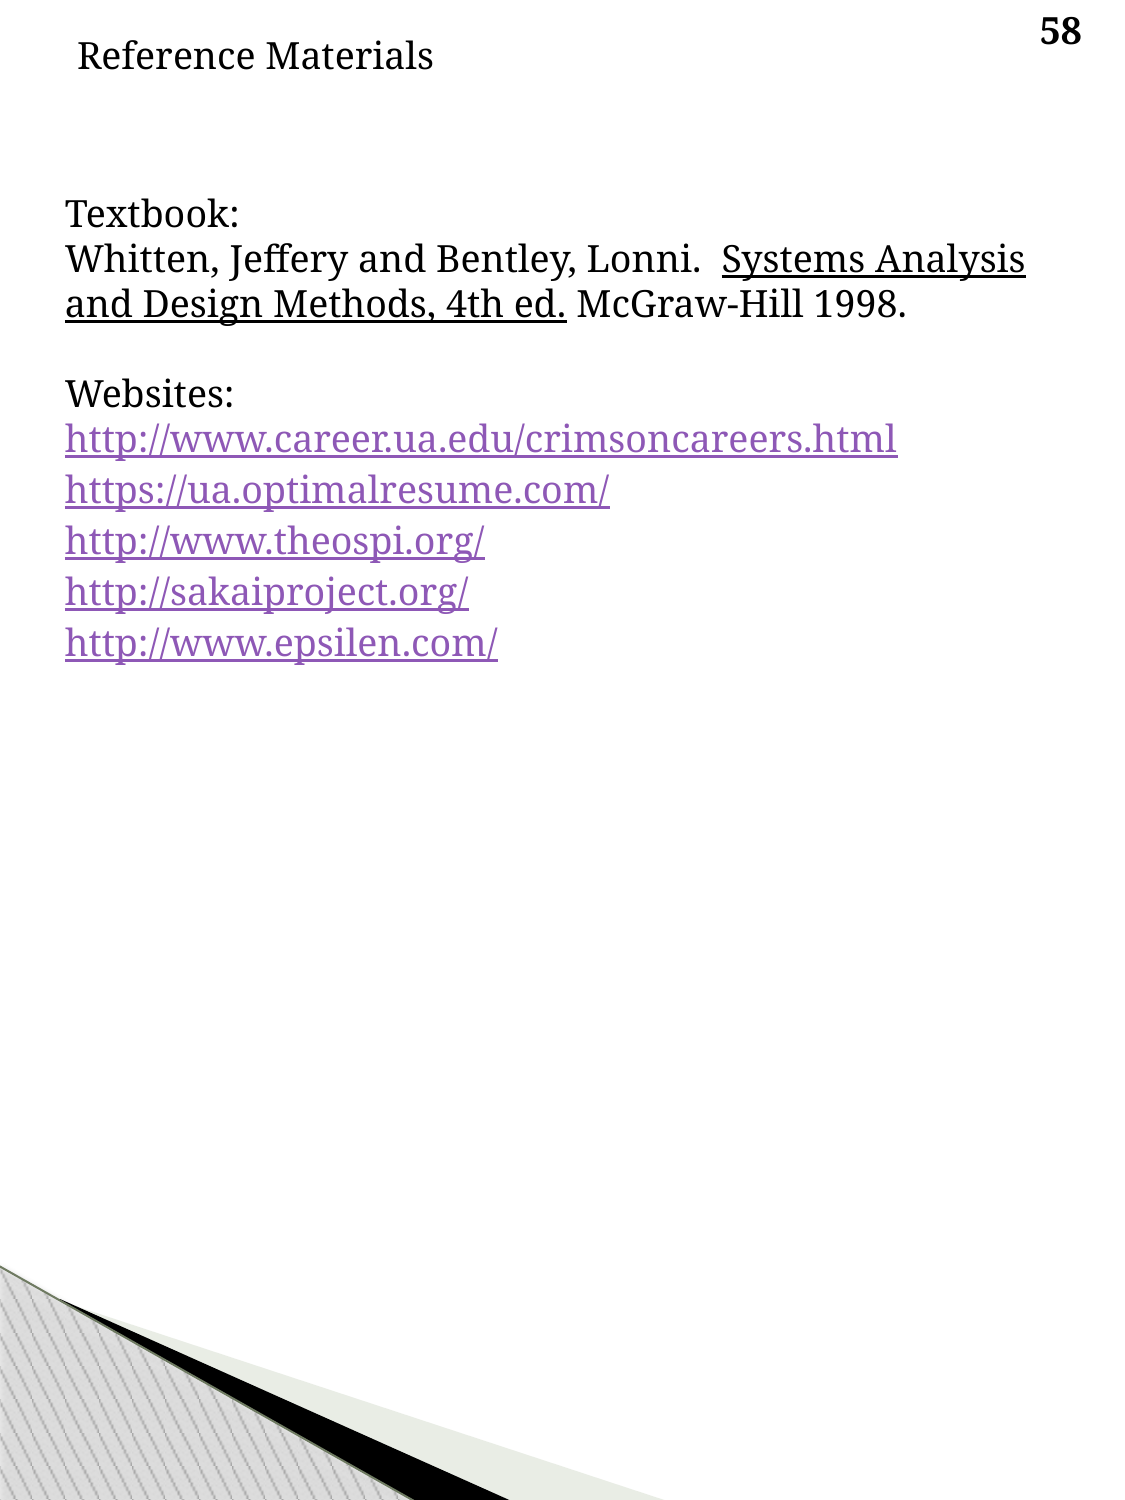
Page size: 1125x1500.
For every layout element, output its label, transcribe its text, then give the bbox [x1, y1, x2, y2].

text_box Reference Materials [62, 24, 1000, 85]
text_box Textbook: Whitten, Jeffery and Bentley, Lonni. Systems Analysis and Design Methods, 4th ed. McGraw-Hill 1998. Websites: http://www.career.ua.edu/crimsoncareers.html https://ua.optimalresume.com/ http://www.theospi.org/ http://sakaiproject.org/ http://www.epsilen.com/ [49, 137, 1075, 693]
table_cell [0, 1270, 5, 1500]
text_box 58 [1025, 0, 1113, 60]
